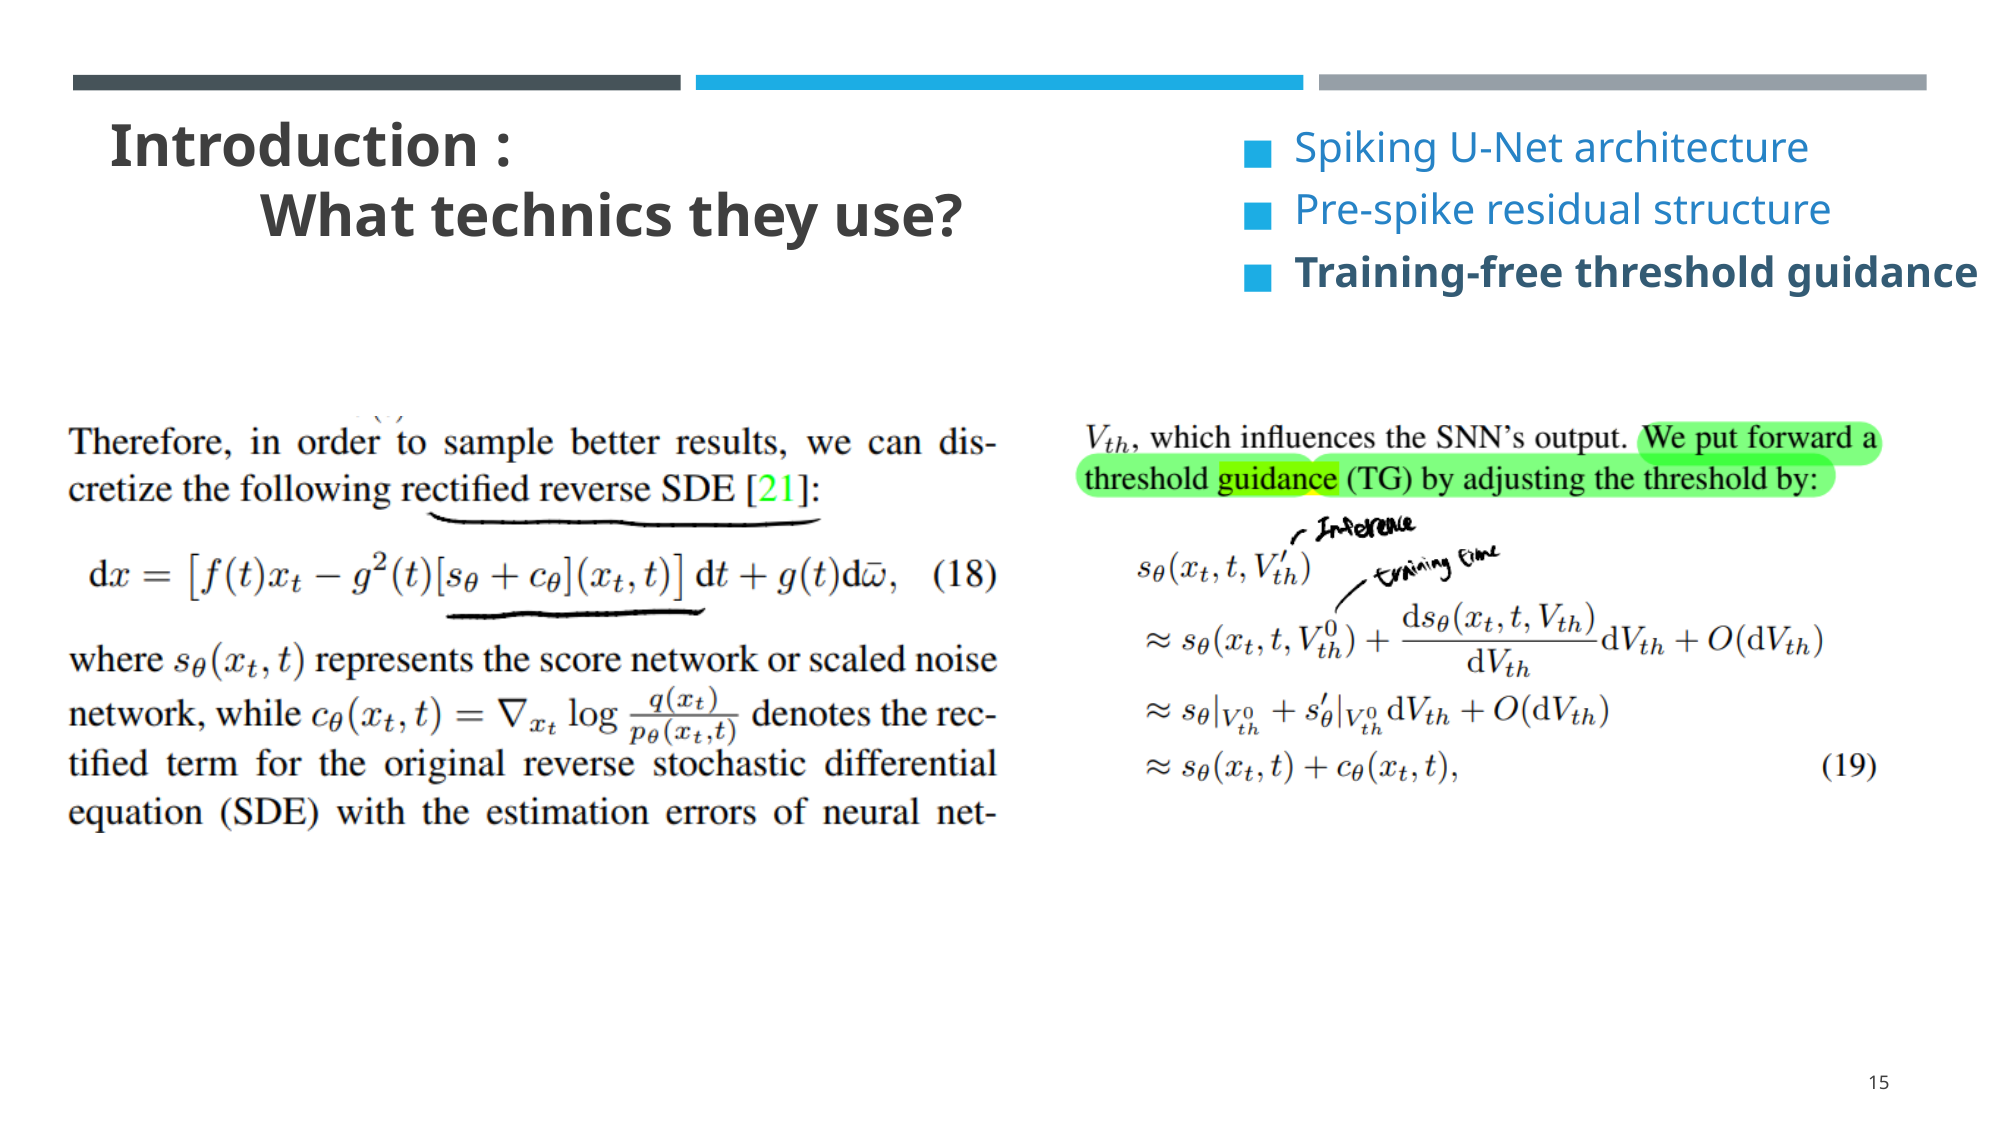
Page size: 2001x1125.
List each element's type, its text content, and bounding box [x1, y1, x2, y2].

slide_number 15 [1732, 1053, 1905, 1114]
picture [53, 415, 1032, 833]
text_box Spiking U-Net architecture Pre-spike residual structure Training-free threshold guidance [1204, 85, 2000, 326]
picture [1062, 419, 1923, 807]
title Introduction : What technics they use? [95, 130, 1204, 326]
